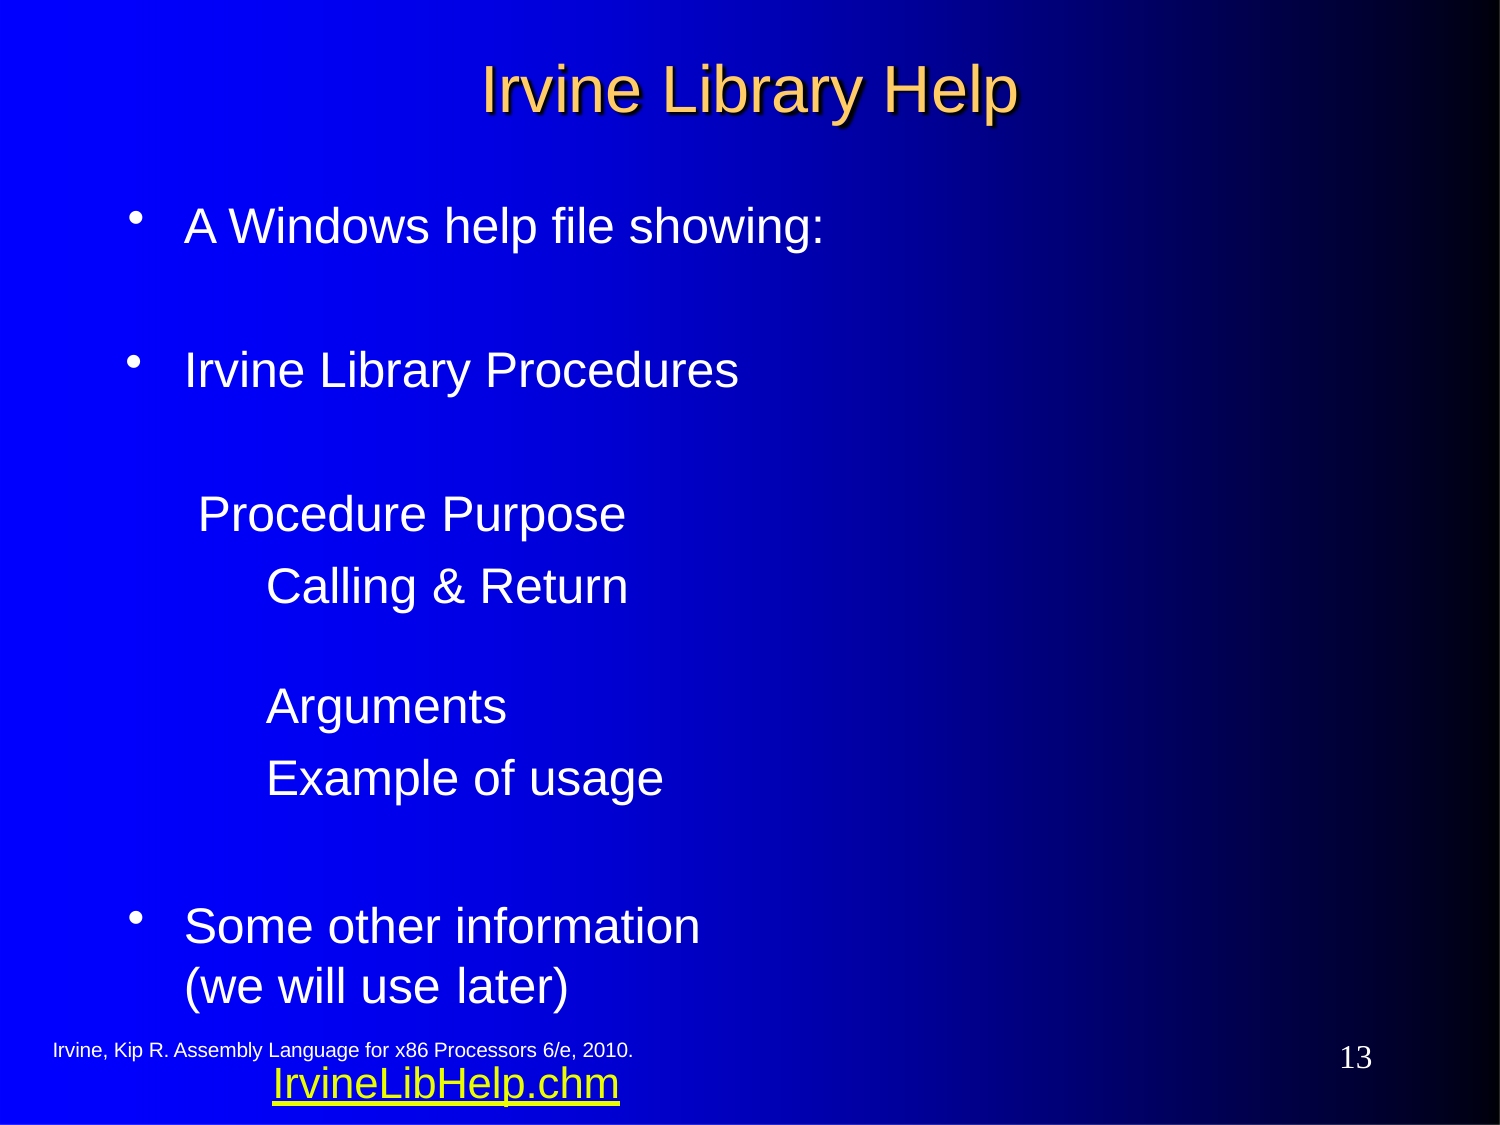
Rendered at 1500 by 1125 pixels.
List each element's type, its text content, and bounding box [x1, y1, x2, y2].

title Irvine Library Help [477, 43, 1023, 191]
text_box A Windows help file showing: Irvine Library Procedures Procedure Purpose Calling & Return Arguments Example of usage Some other information (we will use later) IrvineLibHelp.chm [125, 191, 1106, 1108]
footer Irvine, Kip R. Assembly Language for x86 Processors 6/e, 2010. [50, 1037, 643, 1125]
picture [0, 0, 1500, 1125]
text_box [438, 25, 1085, 174]
slide_number 10 [1332, 1037, 1379, 1125]
